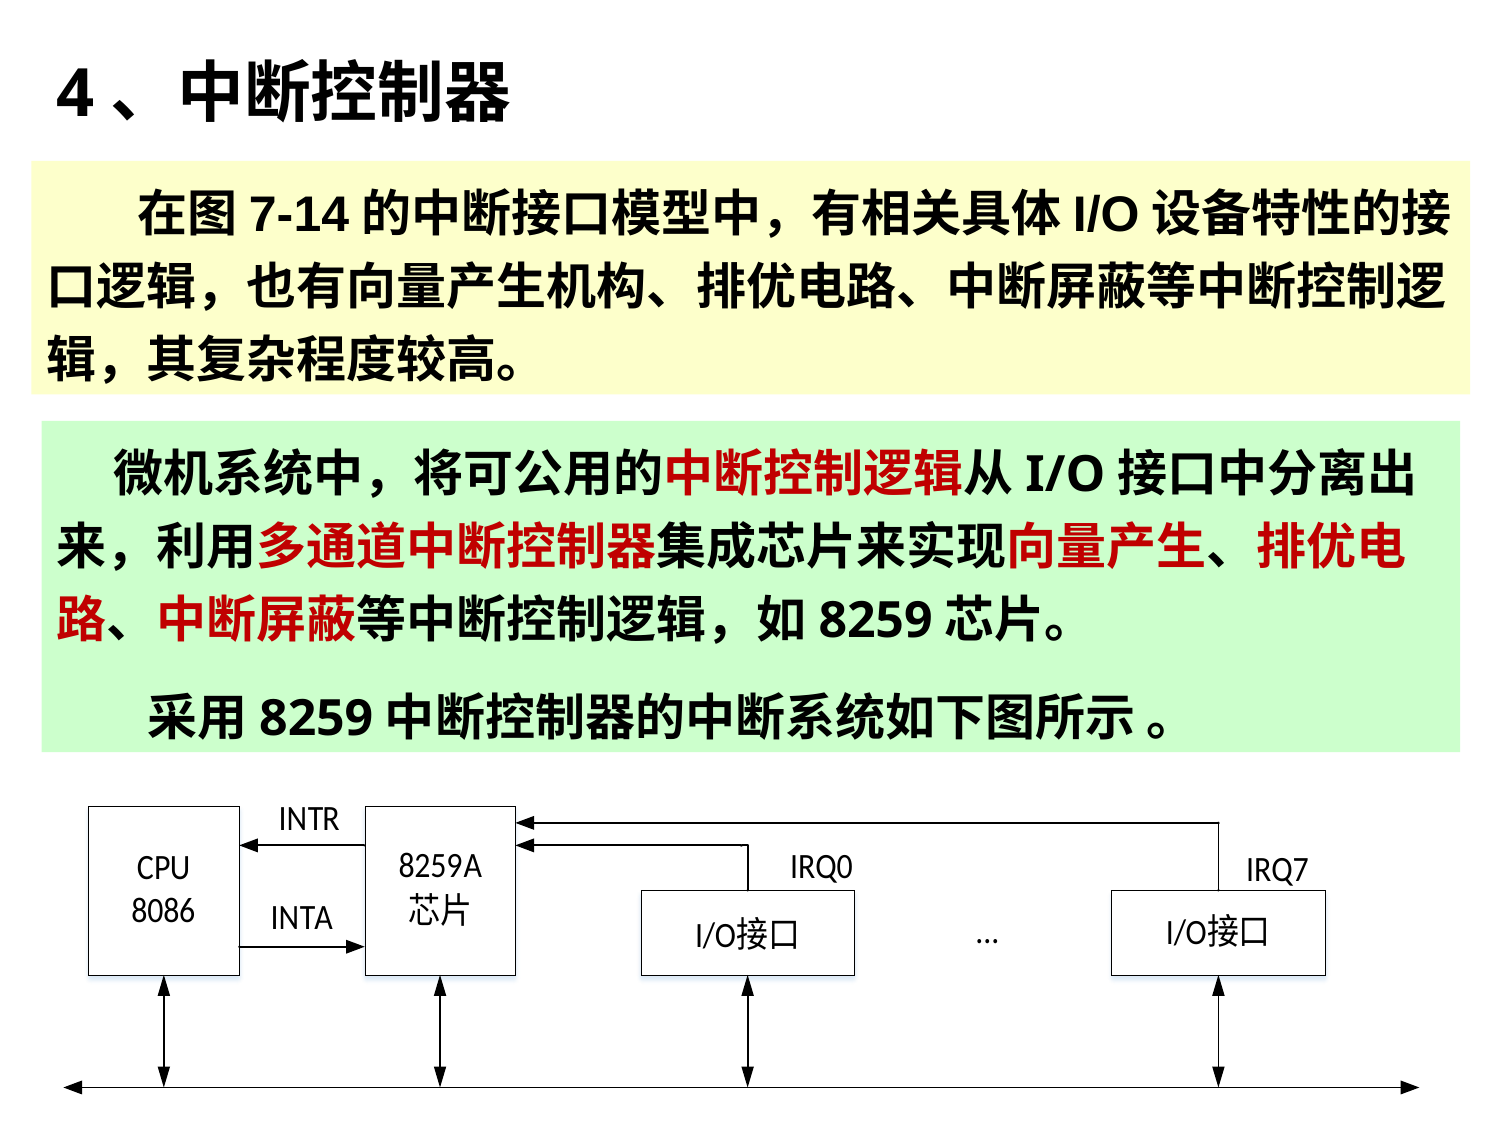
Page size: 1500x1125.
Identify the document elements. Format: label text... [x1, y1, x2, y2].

text_box 微机系统中，将可公用的中断控制逻辑从I/O接口中分离出来，利用多通道中断控制器集成芯片来实现向量产生、排优电路、中断屏蔽等中断控制逻辑，如8259芯片。 采用8259中断控制器的中断系统如下图所示 。 [41, 420, 1461, 753]
text_box 在图7-14的中断接口模型中，有相关具体I/O设备特性的接口逻辑，也有向量产生机构、排优电路、中断屏蔽等中断控制逻辑，其复杂程度较高。 [31, 160, 1471, 395]
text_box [41, 774, 1440, 1111]
text_box 4、中断控制器 [41, 42, 684, 138]
